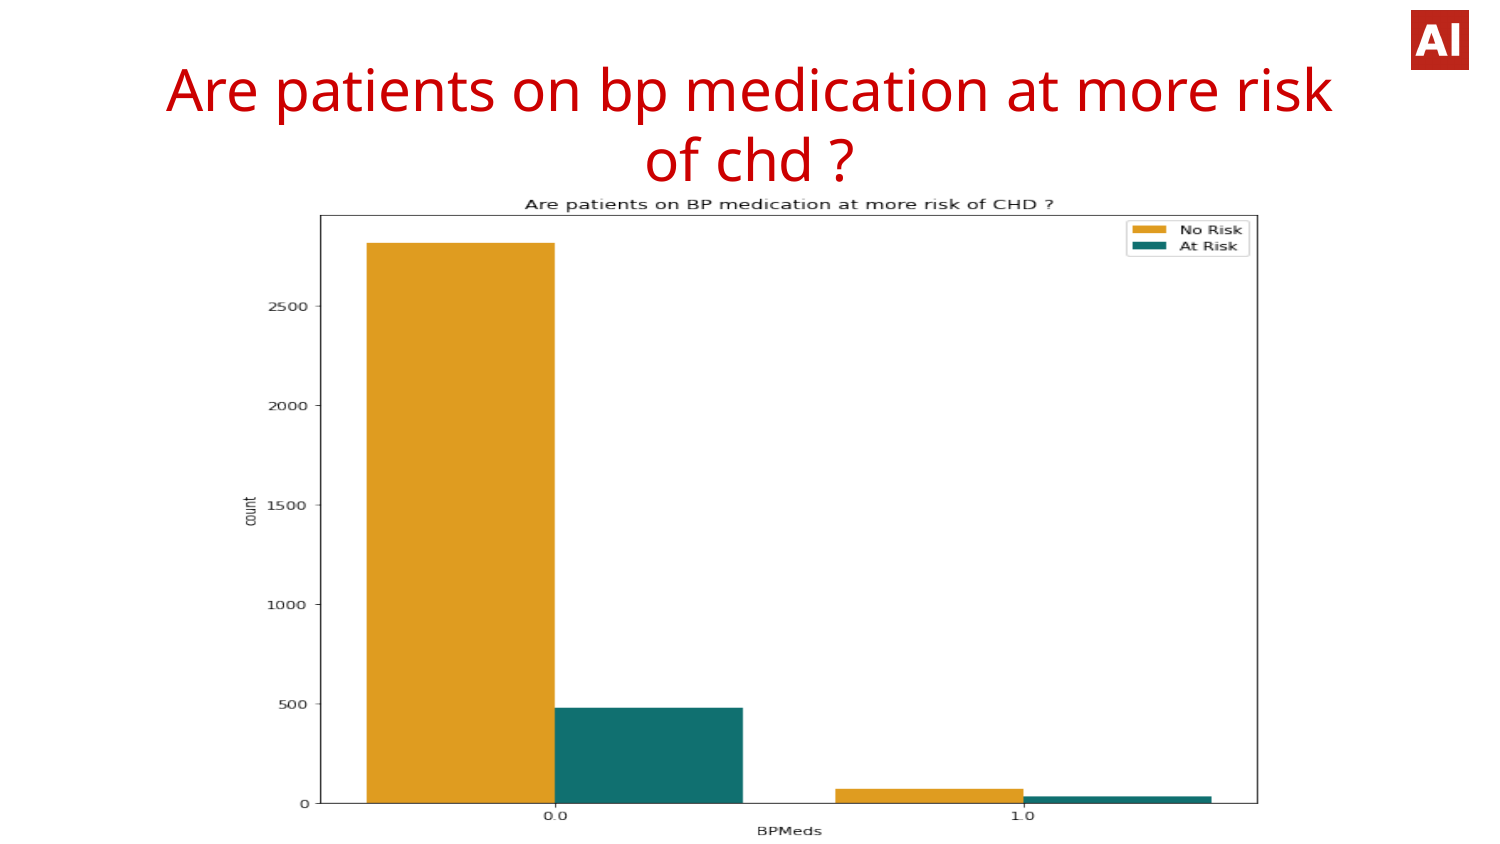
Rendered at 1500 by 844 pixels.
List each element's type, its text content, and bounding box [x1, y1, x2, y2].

picture [1411, 10, 1469, 70]
title Are patients on bp medication at more risk of chd ? [130, 53, 1370, 192]
picture [230, 191, 1269, 844]
